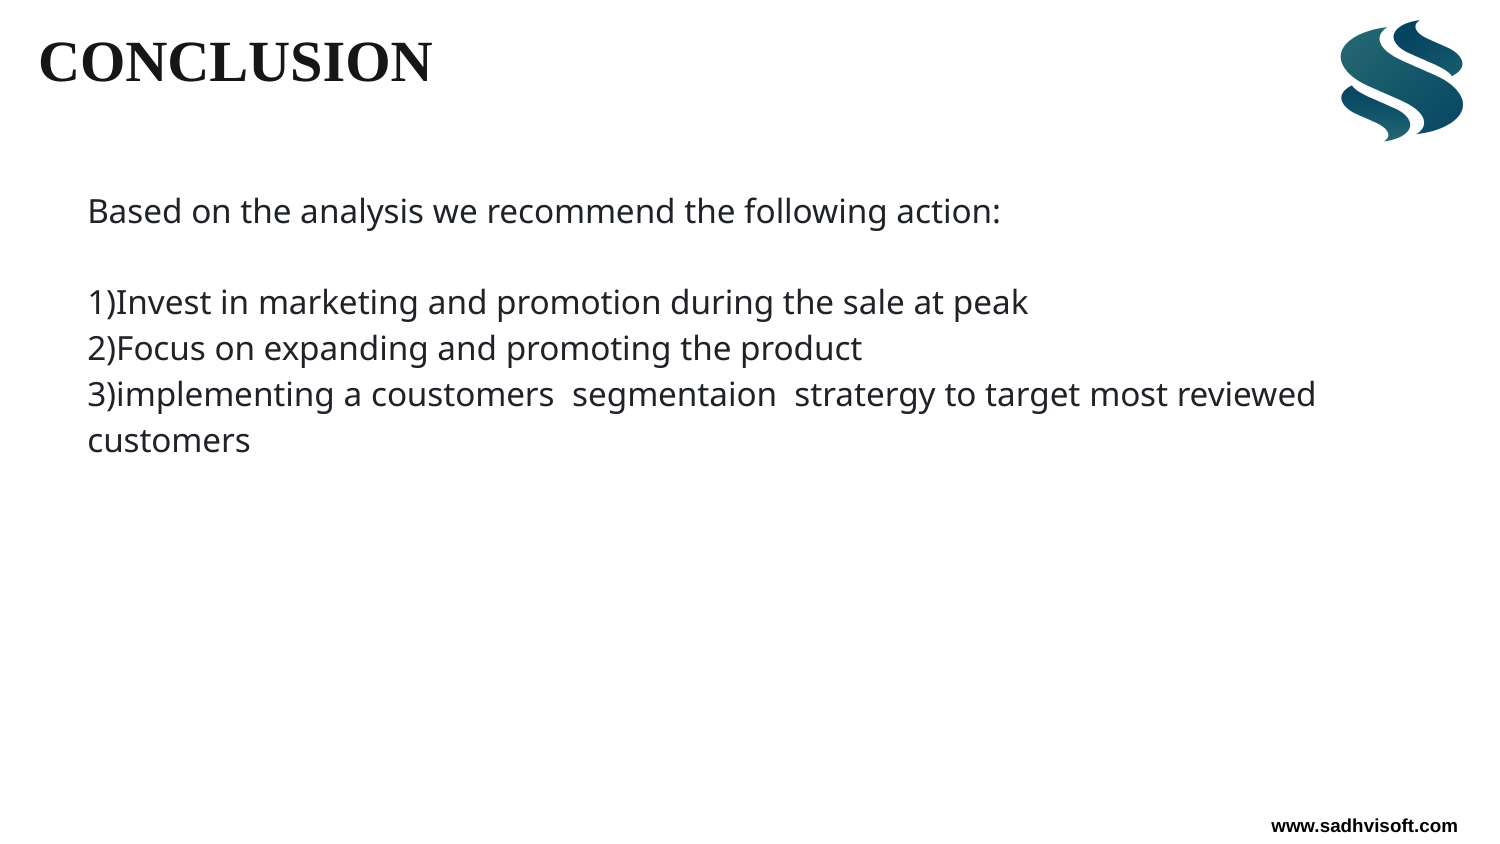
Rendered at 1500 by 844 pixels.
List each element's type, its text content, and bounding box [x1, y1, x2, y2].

list Based on the analysis we recommend the following action: 1)Invest in marketing and promotion during the sale at peak 2)Focus on expanding and promoting the product 3)implementing a coustomers segmentaion stratergy to target most reviewed customers [53, 168, 1417, 593]
picture [1334, 15, 1475, 146]
text_box www.sadhvisoft.com [989, 805, 1500, 844]
text_box CONCLUSION [0, 15, 531, 101]
